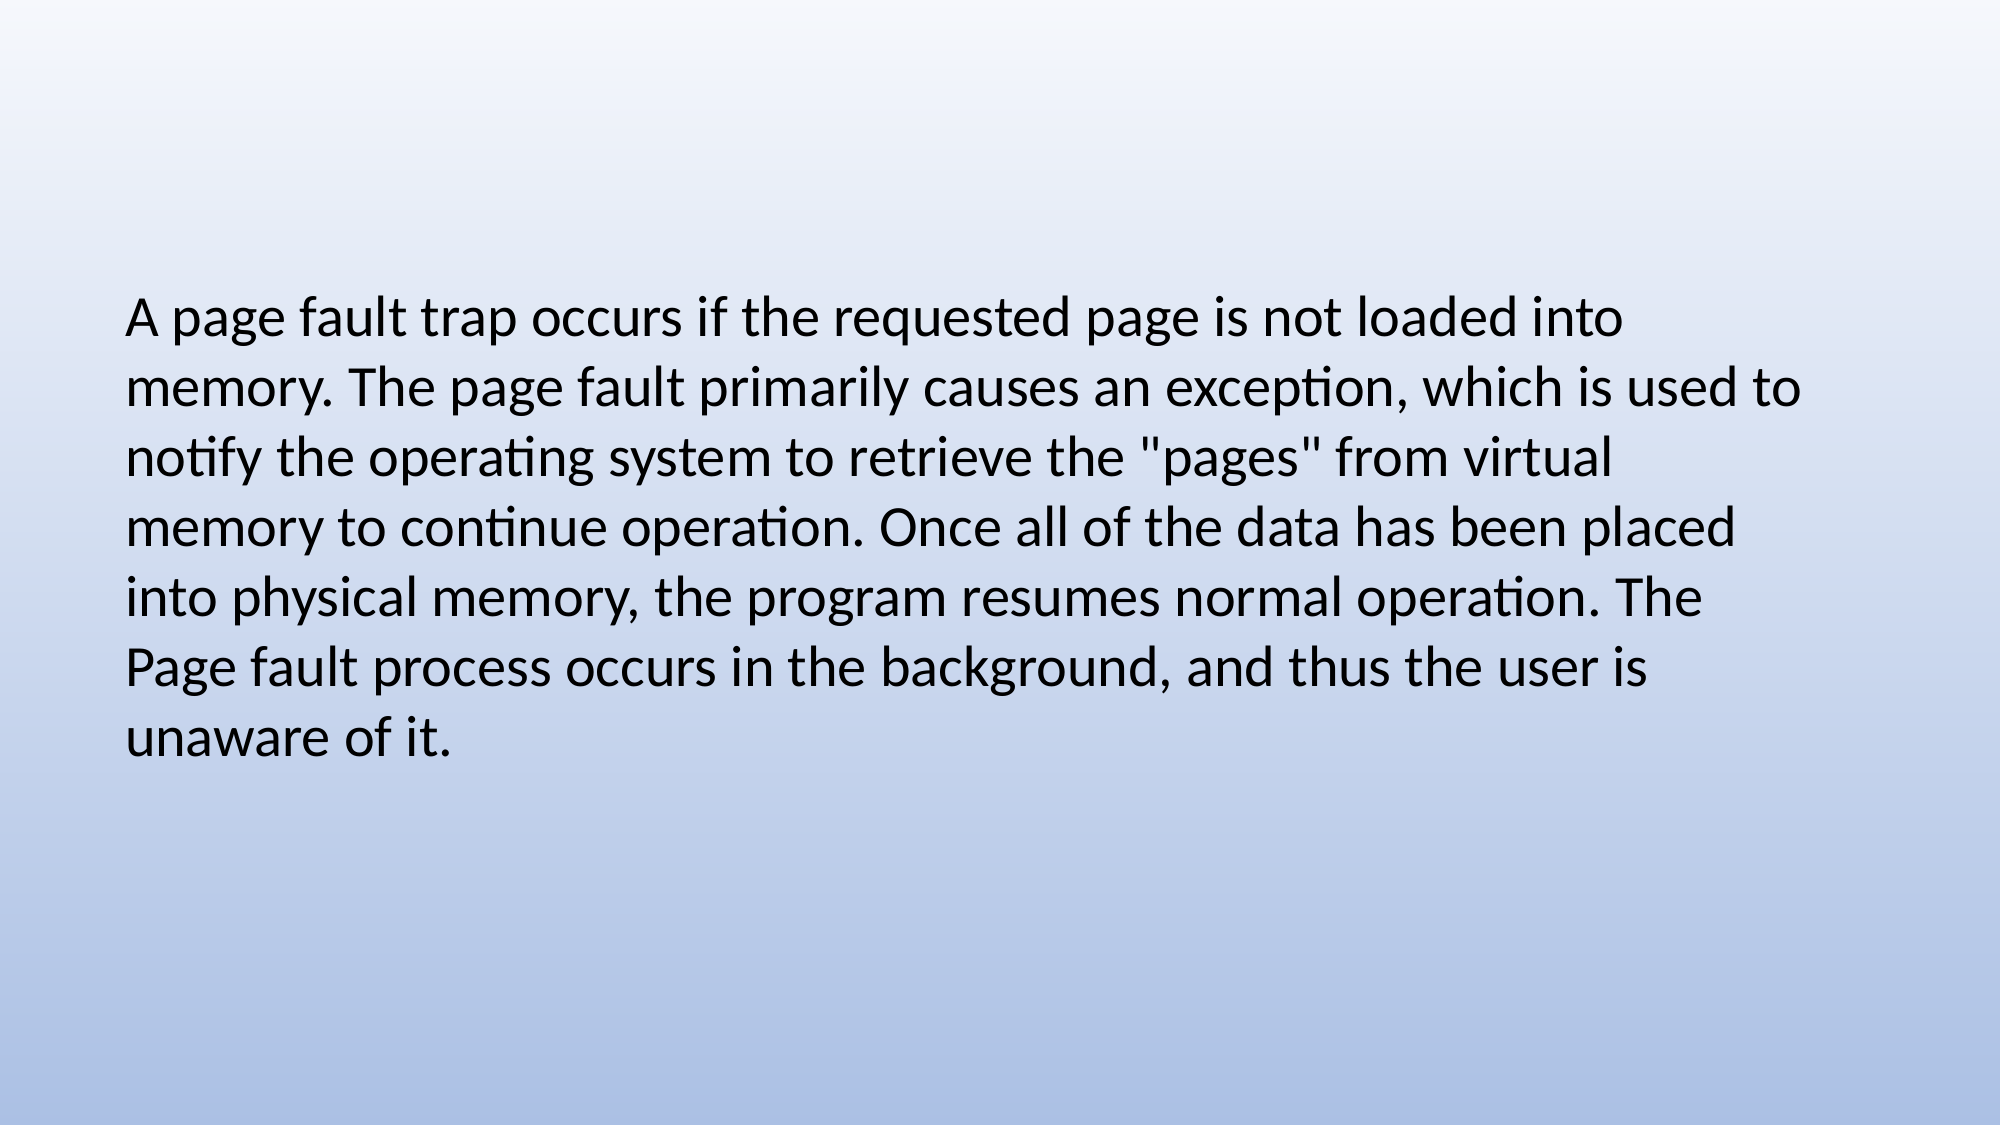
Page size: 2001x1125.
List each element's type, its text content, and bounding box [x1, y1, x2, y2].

text_box A page fault trap occurs if the requested page is not loaded into memory. The page fault primarily causes an exception, which is used to notify the operating system to retrieve the "pages" from virtual memory to continue operation. Once all of the data has been placed into physical memory, the program resumes normal operation. The Page fault process occurs in the background, and thus the user is unaware of it. [110, 270, 1822, 775]
